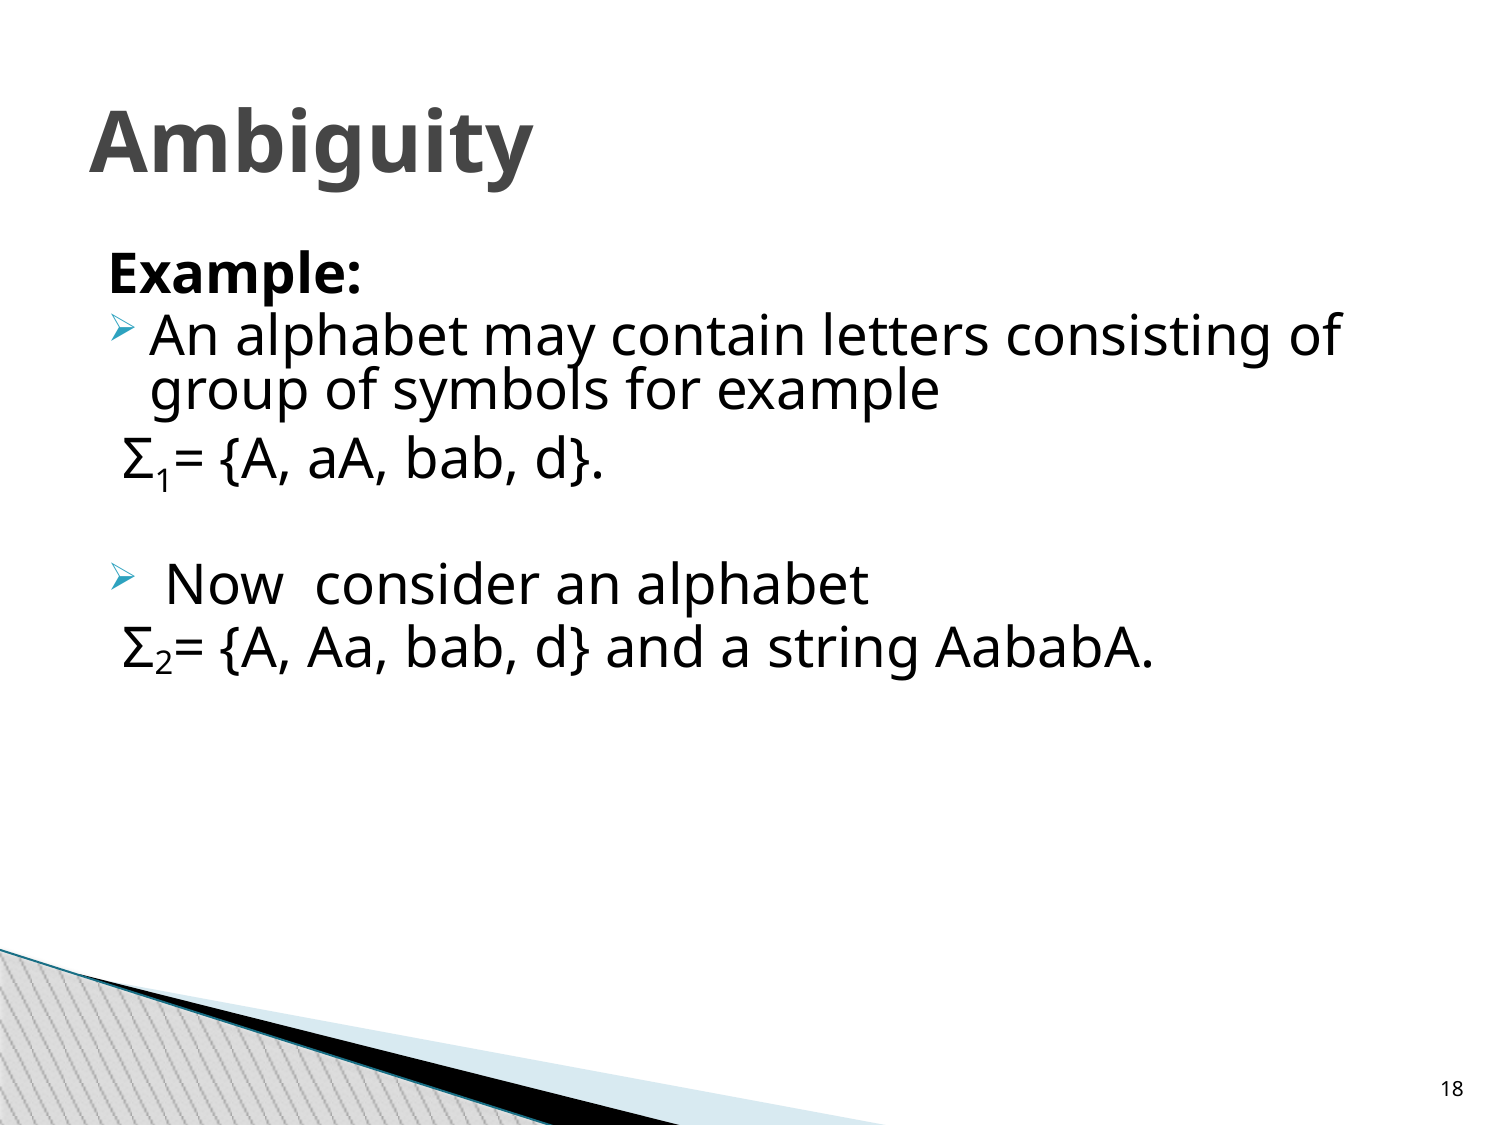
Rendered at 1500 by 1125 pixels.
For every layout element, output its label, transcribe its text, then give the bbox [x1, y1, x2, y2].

text_box 17 [1418, 1051, 1479, 1111]
text_box Ambiguity [75, 45, 1425, 233]
text_box Example: An alphabet may contain letters consisting of group of symbols for example Σ1= {A, aA, bab, d}. Now consider an alphabet Σ2= {A, Aa, bab, d} and a string AababA. [75, 243, 1425, 986]
